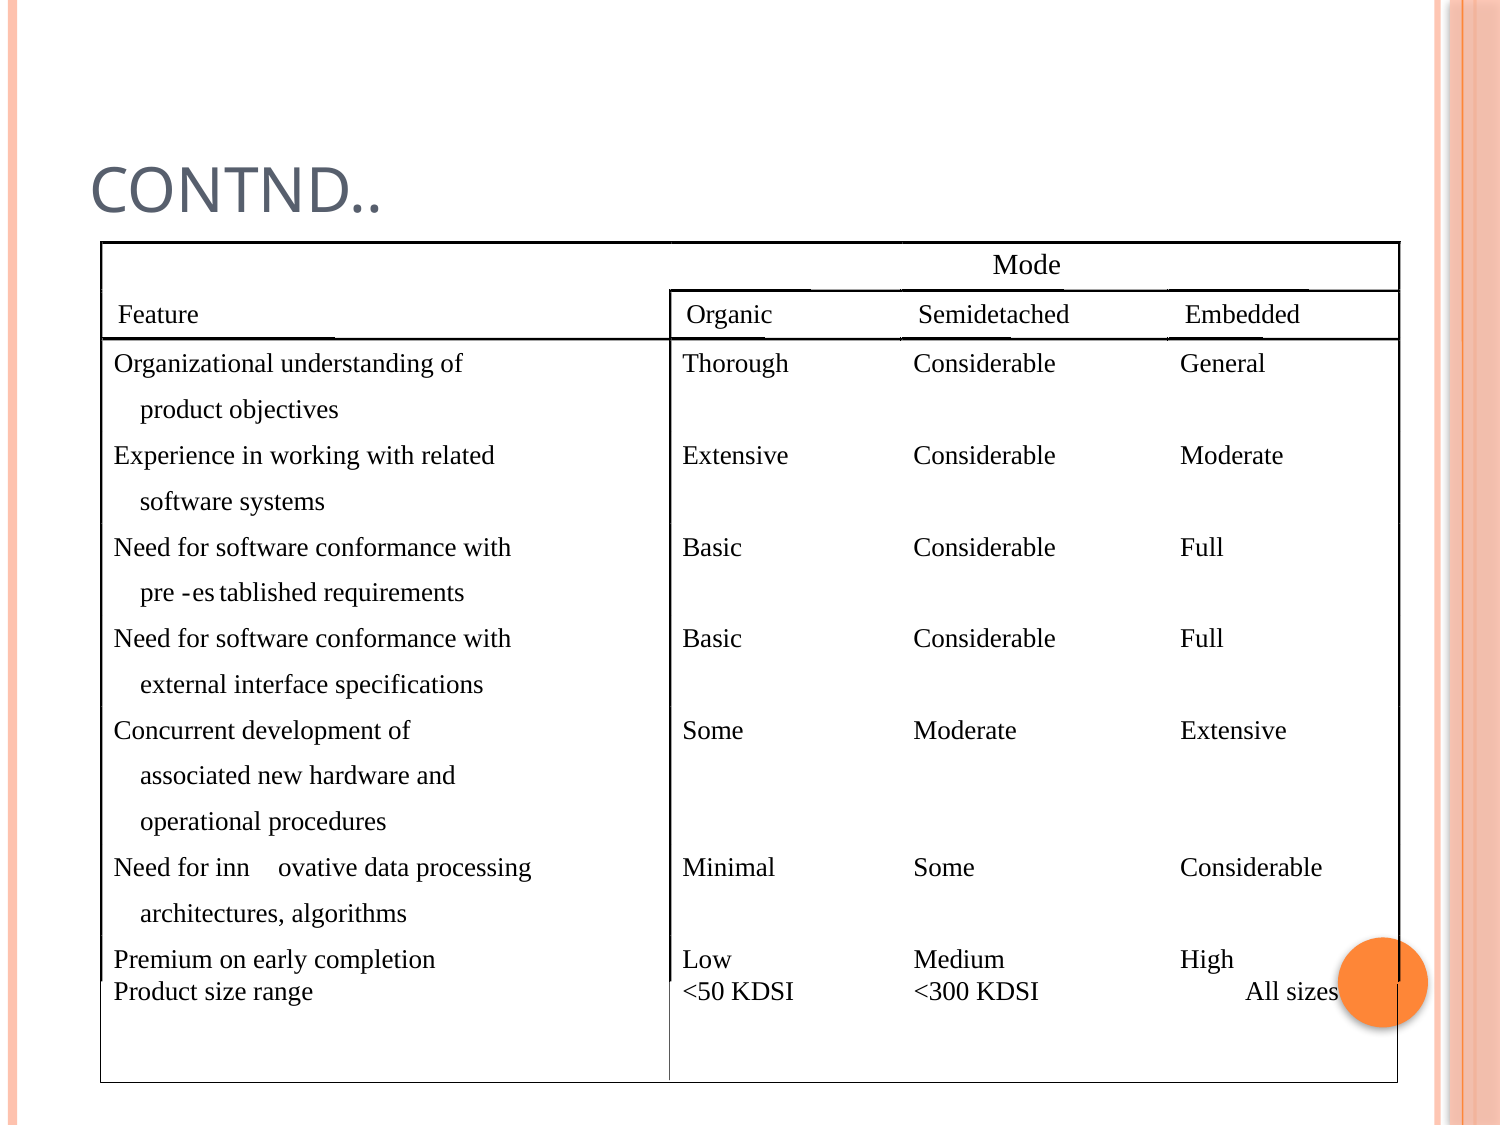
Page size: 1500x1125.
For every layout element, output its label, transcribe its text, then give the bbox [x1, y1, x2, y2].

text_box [99, 240, 1401, 1083]
title Contnd.. [75, 45, 1300, 233]
